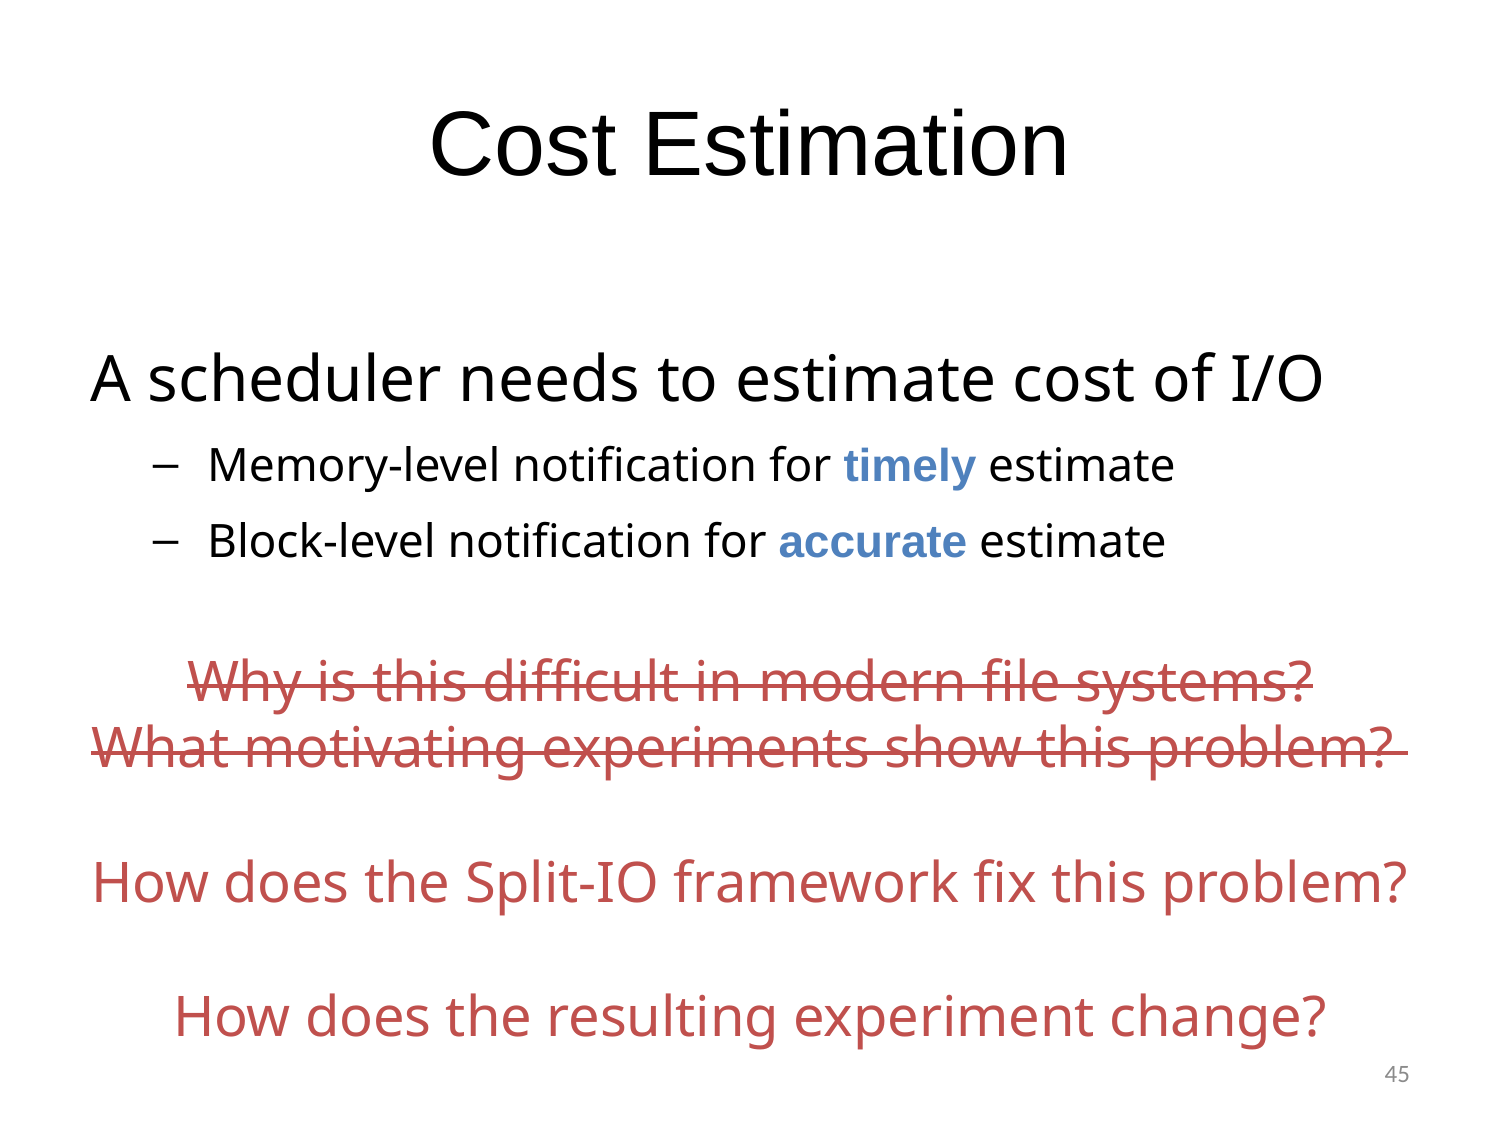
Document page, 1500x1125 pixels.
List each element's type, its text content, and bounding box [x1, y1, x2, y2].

title Cost Estimation [75, 45, 1425, 233]
slide_number 45 [1074, 1042, 1425, 1103]
list A scheduler needs to estimate cost of I/O Memory-level notification for timely estimate Block-level notification for accurate estimate Why is this difficult in modern file systems? What motivating experiments show this problem? How does the Split-IO framework fix this problem? How does the resulting experiment change? [75, 329, 1425, 1062]
